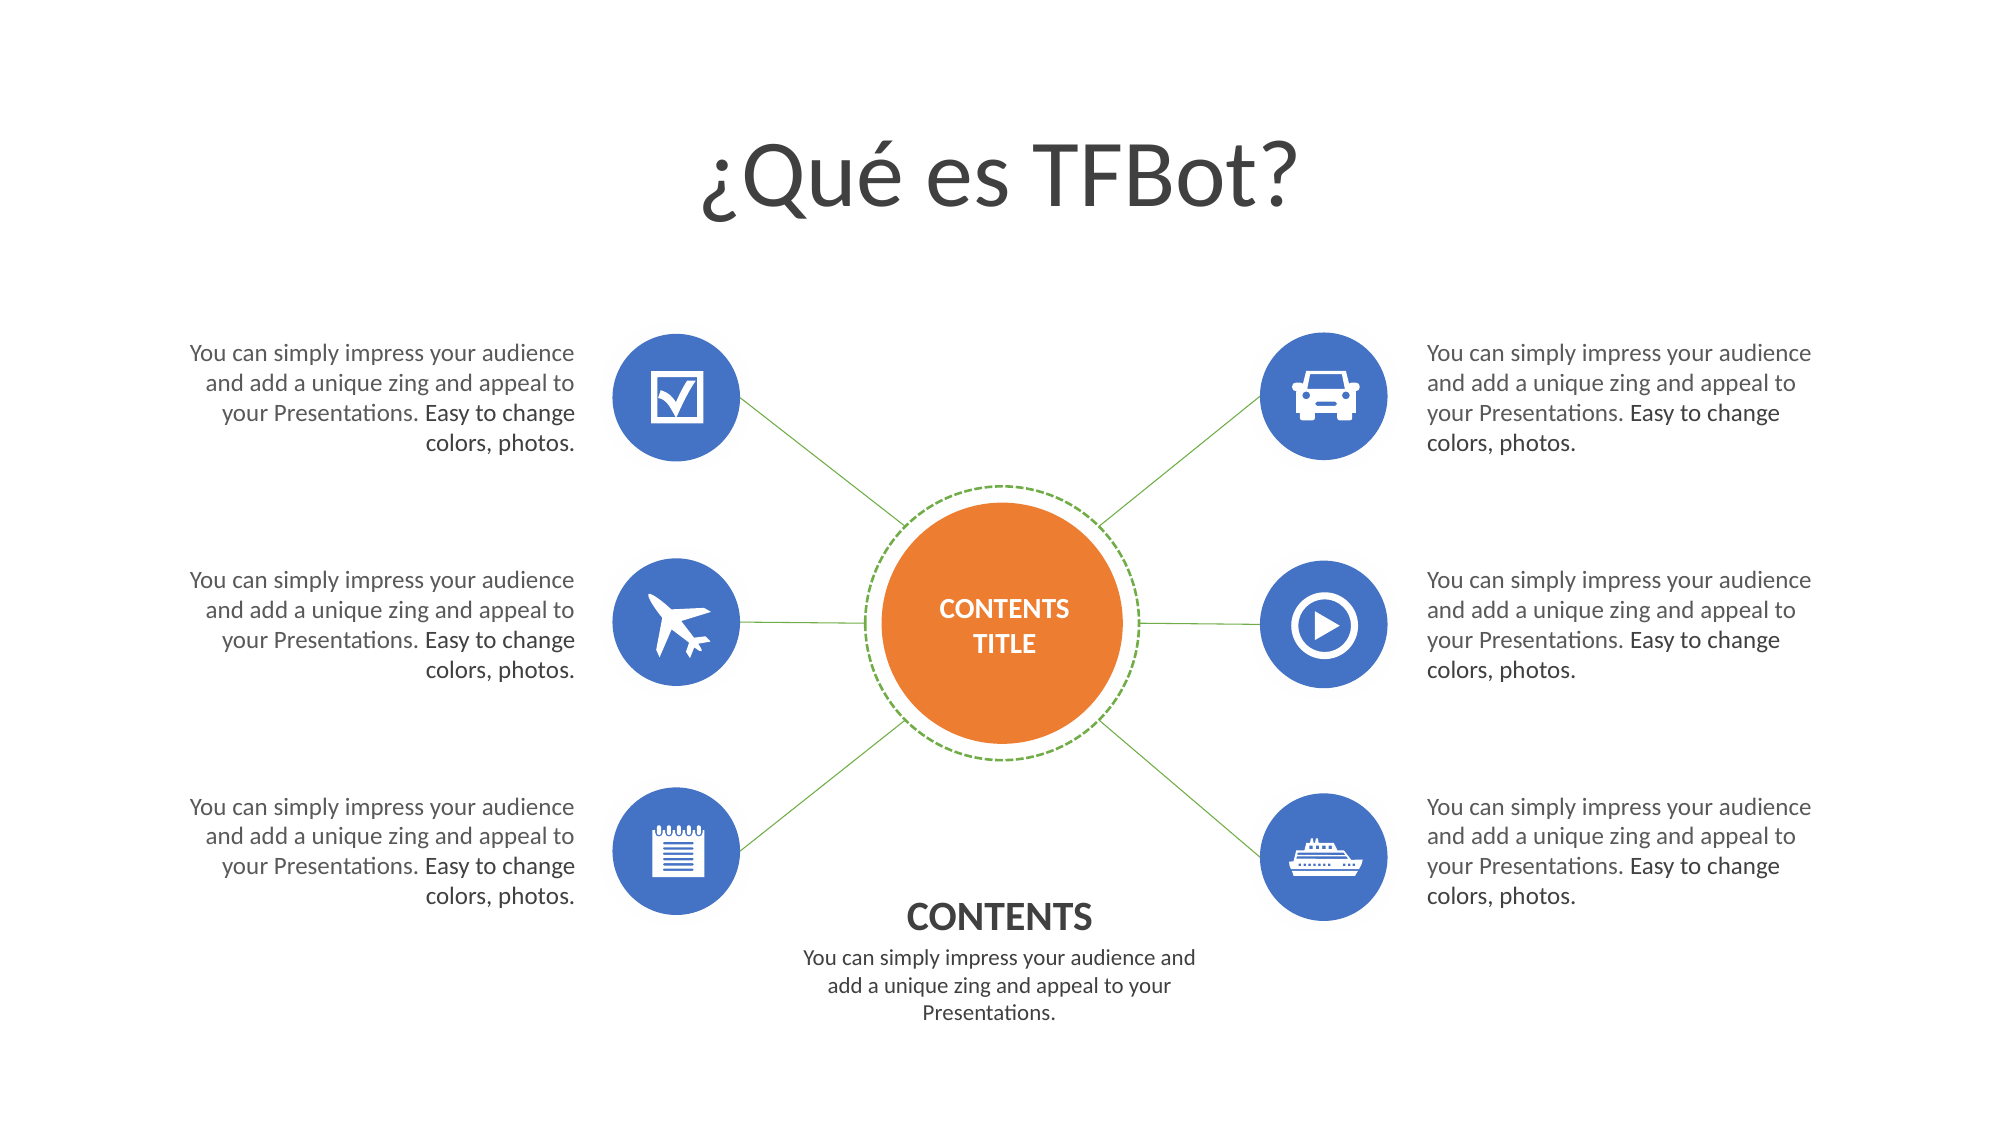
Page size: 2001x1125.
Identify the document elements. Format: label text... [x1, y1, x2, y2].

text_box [1098, 719, 1260, 858]
text_box You can simply impress your audience and add a unique zing and appeal to your Presentations. Easy to change colors, photos. [142, 556, 591, 691]
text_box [740, 397, 906, 527]
text_box You can simply impress your audience and add a unique zing and appeal to your Presentations. Easy to change colors, photos. [1412, 556, 1858, 691]
title ¿Qué es TFBot? [137, 59, 1863, 278]
text_box [651, 824, 706, 879]
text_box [1098, 396, 1260, 527]
text_box [1258, 331, 1389, 462]
text_box [647, 592, 714, 661]
text_box You can simply impress your audience and add a unique zing and appeal to your Presentations. Easy to change colors, photos. [142, 782, 591, 918]
text_box [1258, 792, 1389, 922]
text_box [791, 888, 1209, 1026]
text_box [865, 486, 1140, 761]
text_box [650, 370, 704, 424]
text_box [1290, 591, 1360, 661]
text_box You can simply impress your audience and add a unique zing and appeal to your Presentations. Easy to change colors, photos. [1412, 782, 1858, 918]
text_box You can simply impress your audience and add a unique zing and appeal to your Presentations. Easy to change colors, photos. [142, 329, 591, 464]
text_box [611, 332, 742, 463]
text_box [1258, 559, 1389, 690]
text_box You can simply impress your audience and add a unique zing and appeal to your Presentations. Easy to change colors, photos. [1412, 329, 1858, 464]
text_box [1287, 837, 1365, 877]
text_box [611, 786, 742, 917]
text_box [740, 719, 906, 852]
text_box [611, 557, 742, 687]
text_box [1291, 369, 1361, 422]
